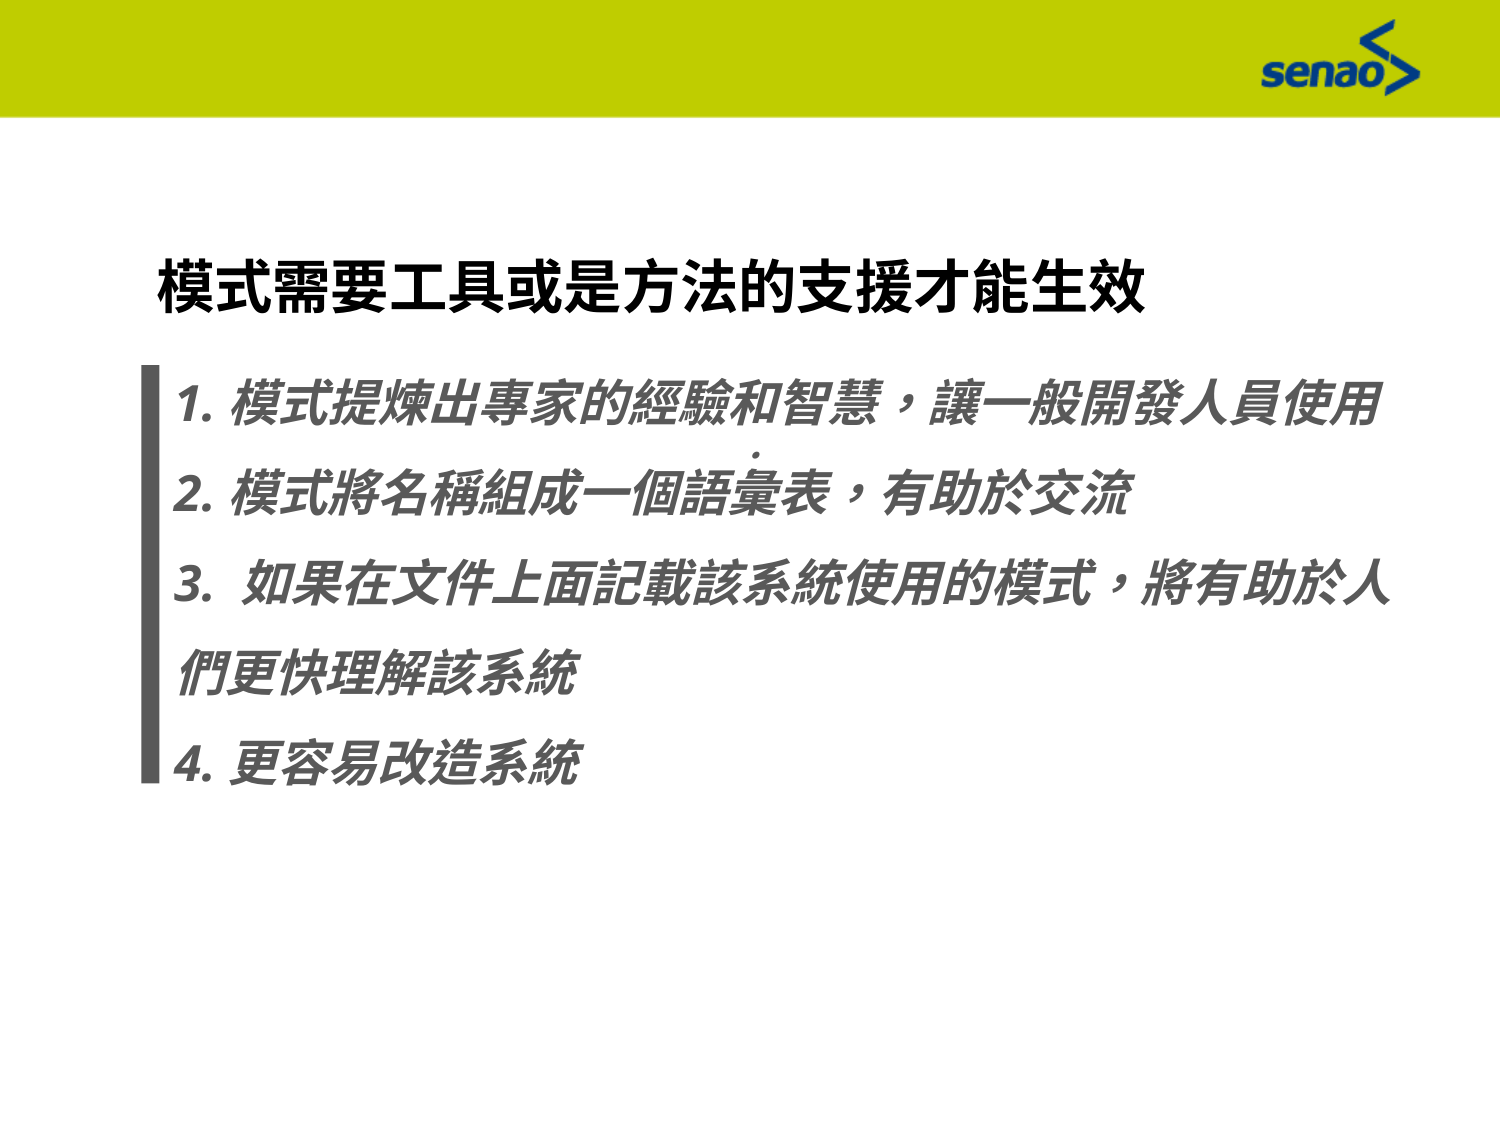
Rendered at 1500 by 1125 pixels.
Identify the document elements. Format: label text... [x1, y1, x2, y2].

text_box 1.模式提煉出專家的經驗和智慧，讓一般開發人員使用 2.模式將名稱組成一個語彙表，有助於交流 3. 如果在文件上面記載該系統使用的模式，將有助於人們更快理解該系統 4.更容易改造系統 [159, 334, 1424, 800]
picture [0, 0, 1500, 1125]
text_box ： [716, 433, 784, 494]
text_box [141, 365, 160, 784]
text_box 模式需要工具或是方法的支援才能生效 [141, 208, 1462, 390]
